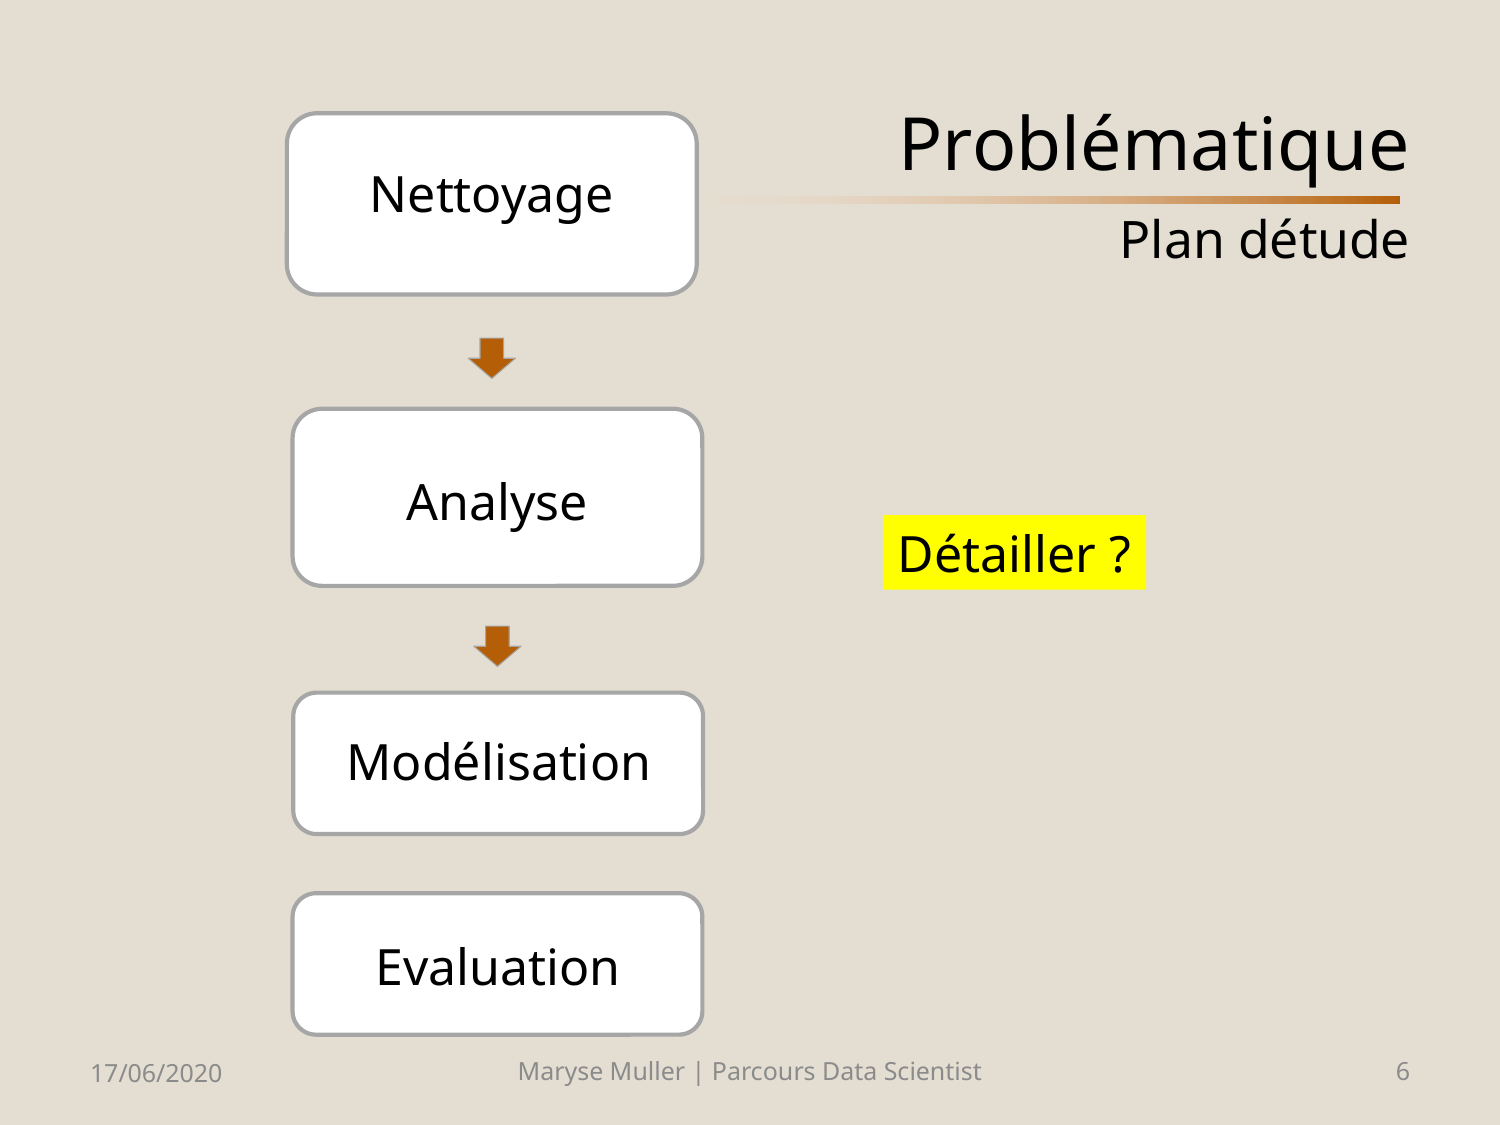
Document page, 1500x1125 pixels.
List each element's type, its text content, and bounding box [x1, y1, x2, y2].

title Problématique Plan détude [75, 89, 1425, 277]
text_box [218, 231, 1447, 407]
text_box [471, 624, 524, 669]
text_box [293, 692, 704, 835]
text_box Détailler ? [882, 515, 1147, 590]
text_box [292, 892, 703, 1035]
footer Maryse Muller | Parcours Data Scientist [472, 1042, 1028, 1103]
text_box [466, 335, 518, 381]
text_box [286, 113, 697, 295]
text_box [292, 408, 703, 587]
slide_number 6 [1074, 1042, 1425, 1103]
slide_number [75, 1042, 425, 1103]
